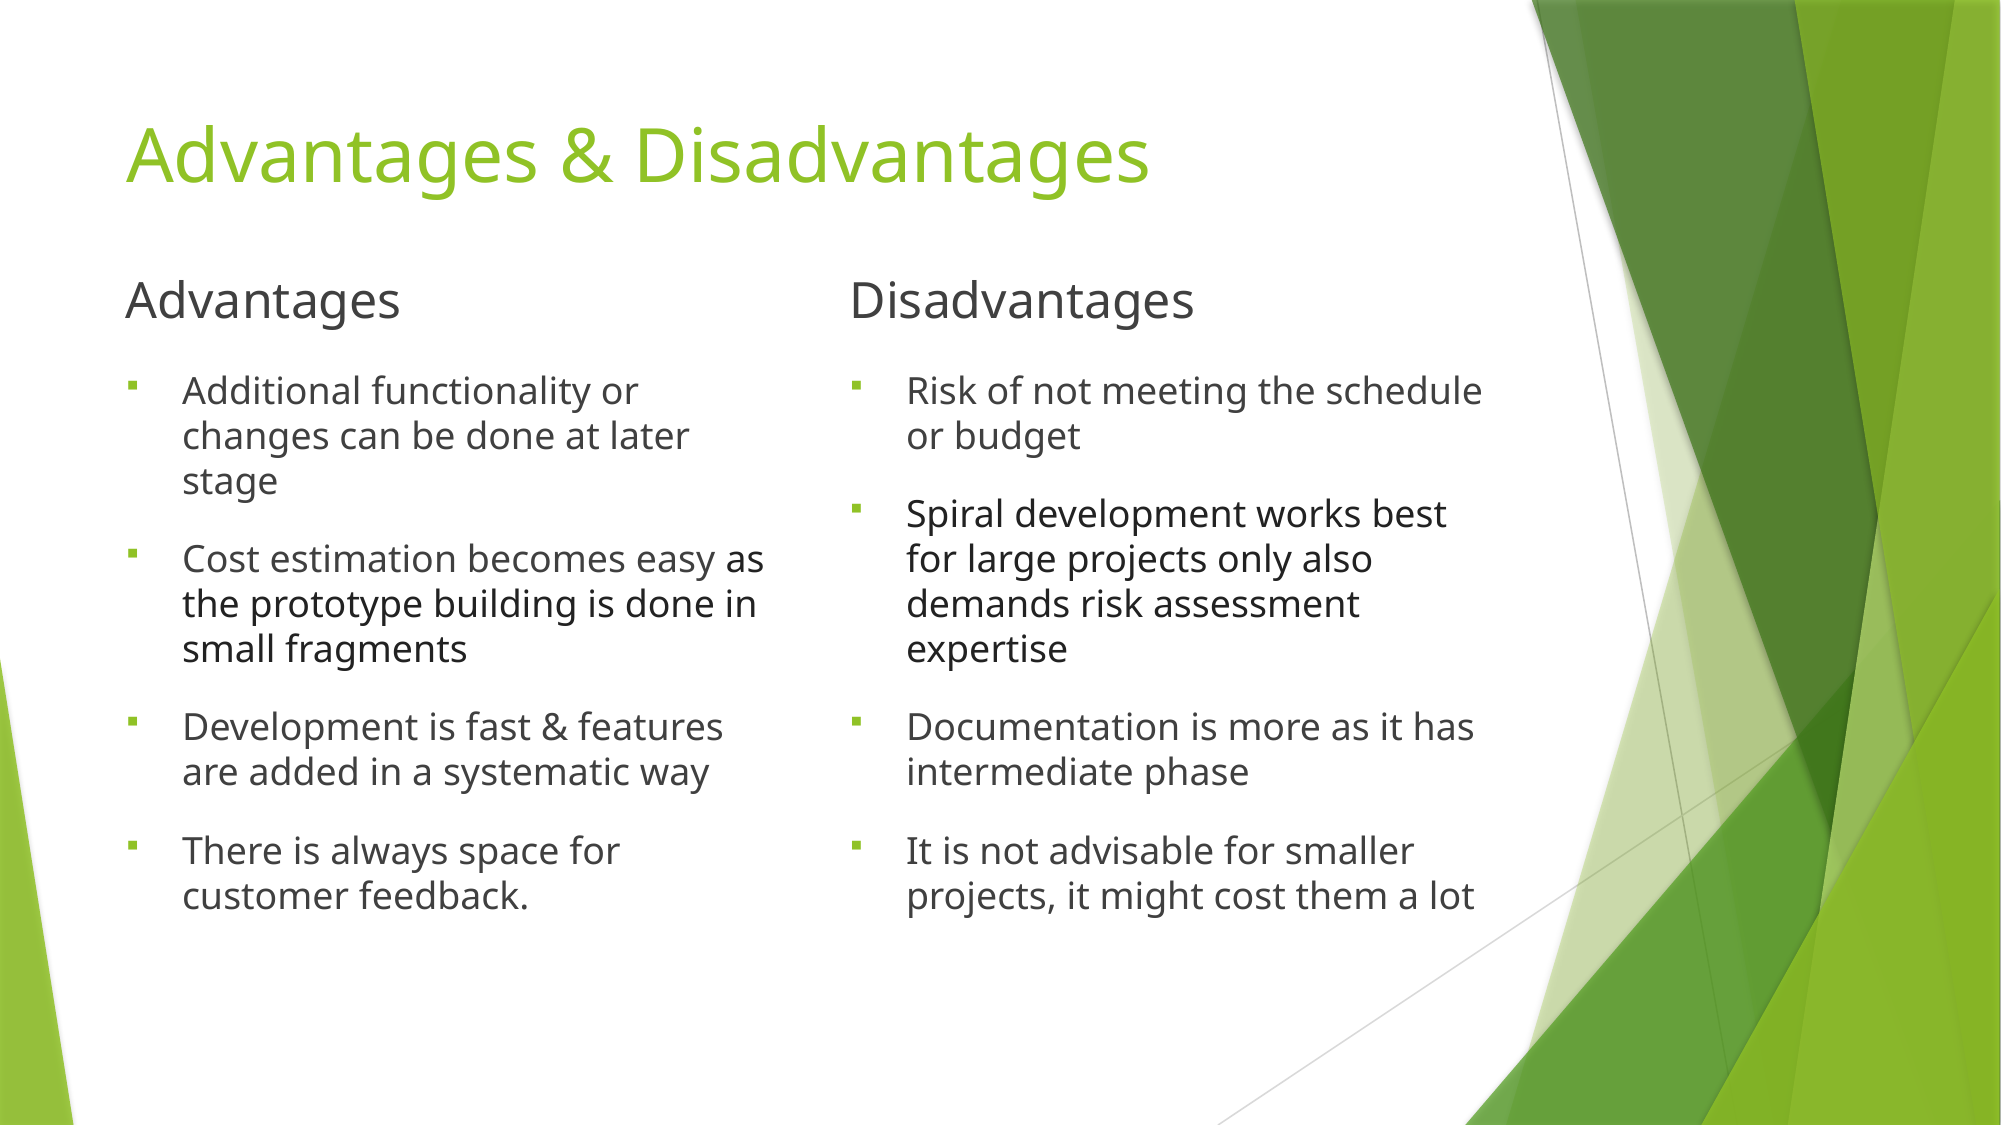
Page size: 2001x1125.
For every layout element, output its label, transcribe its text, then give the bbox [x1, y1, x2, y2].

title Advantages & Disadvantages [111, 99, 1522, 219]
list Additional functionality or changes can be done at later stage Cost estimation becomes easy as the prototype building is done in small fragments Development is fast & features are added in a systematic way There is always space for customer feedback. [110, 359, 798, 991]
list Disadvantages [834, 241, 1522, 337]
list Risk of not meeting the schedule or budget Spiral development works best for large projects only also demands risk assessment expertise Documentation is more as it has intermediate phase It is not advisable for smaller projects, it might cost them a lot [834, 359, 1522, 991]
list Advantages [110, 241, 798, 337]
